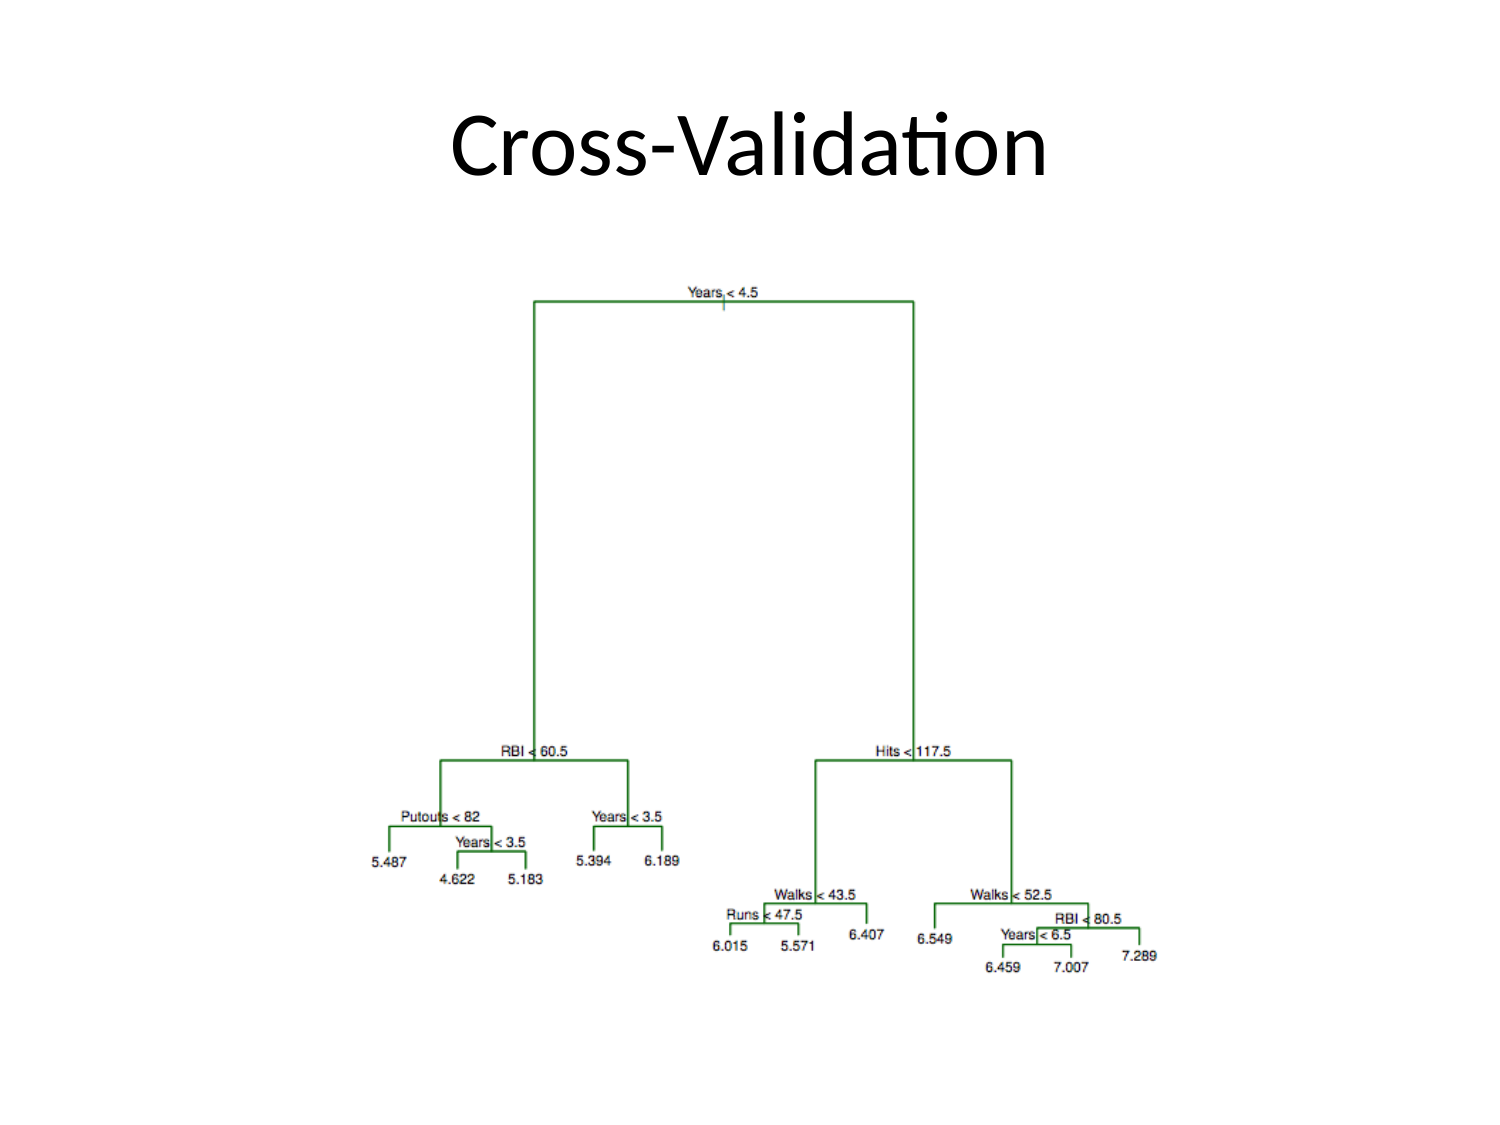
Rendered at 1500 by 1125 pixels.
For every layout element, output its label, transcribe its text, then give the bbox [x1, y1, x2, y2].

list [74, 262, 1426, 1006]
title Cross-Validation [75, 45, 1425, 233]
